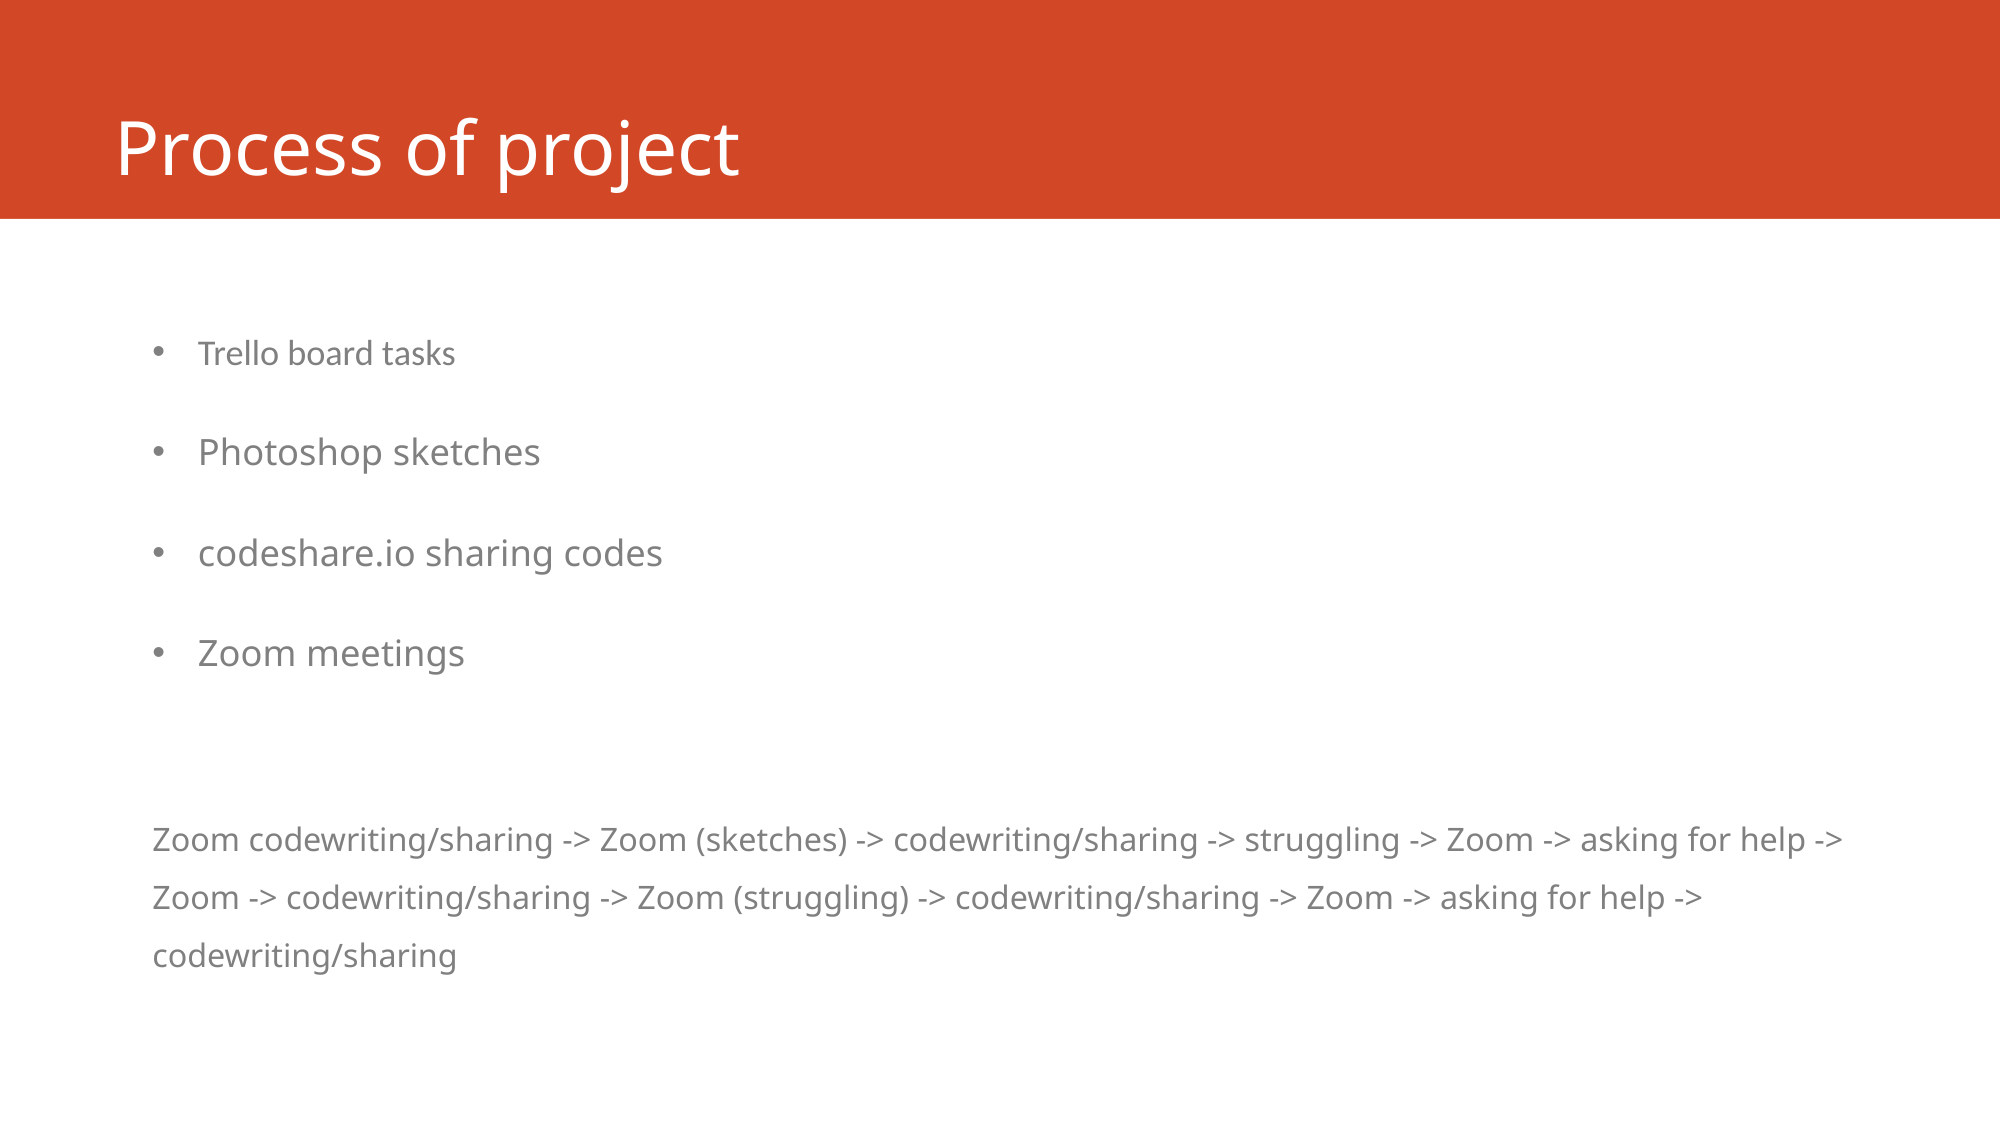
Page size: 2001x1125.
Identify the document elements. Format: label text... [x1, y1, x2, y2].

title Process of project [99, 0, 1863, 199]
list Trello board tasks Photoshop sketches codeshare.io sharing codes Zoom meetings Zoom codewriting/sharing -> Zoom (sketches) -> codewriting/sharing -> struggling -> Zoom -> asking for help -> Zoom -> codewriting/sharing -> Zoom (struggling) -> codewriting/sharing -> Zoom -> asking for help -> codewriting/sharing [137, 299, 1894, 985]
